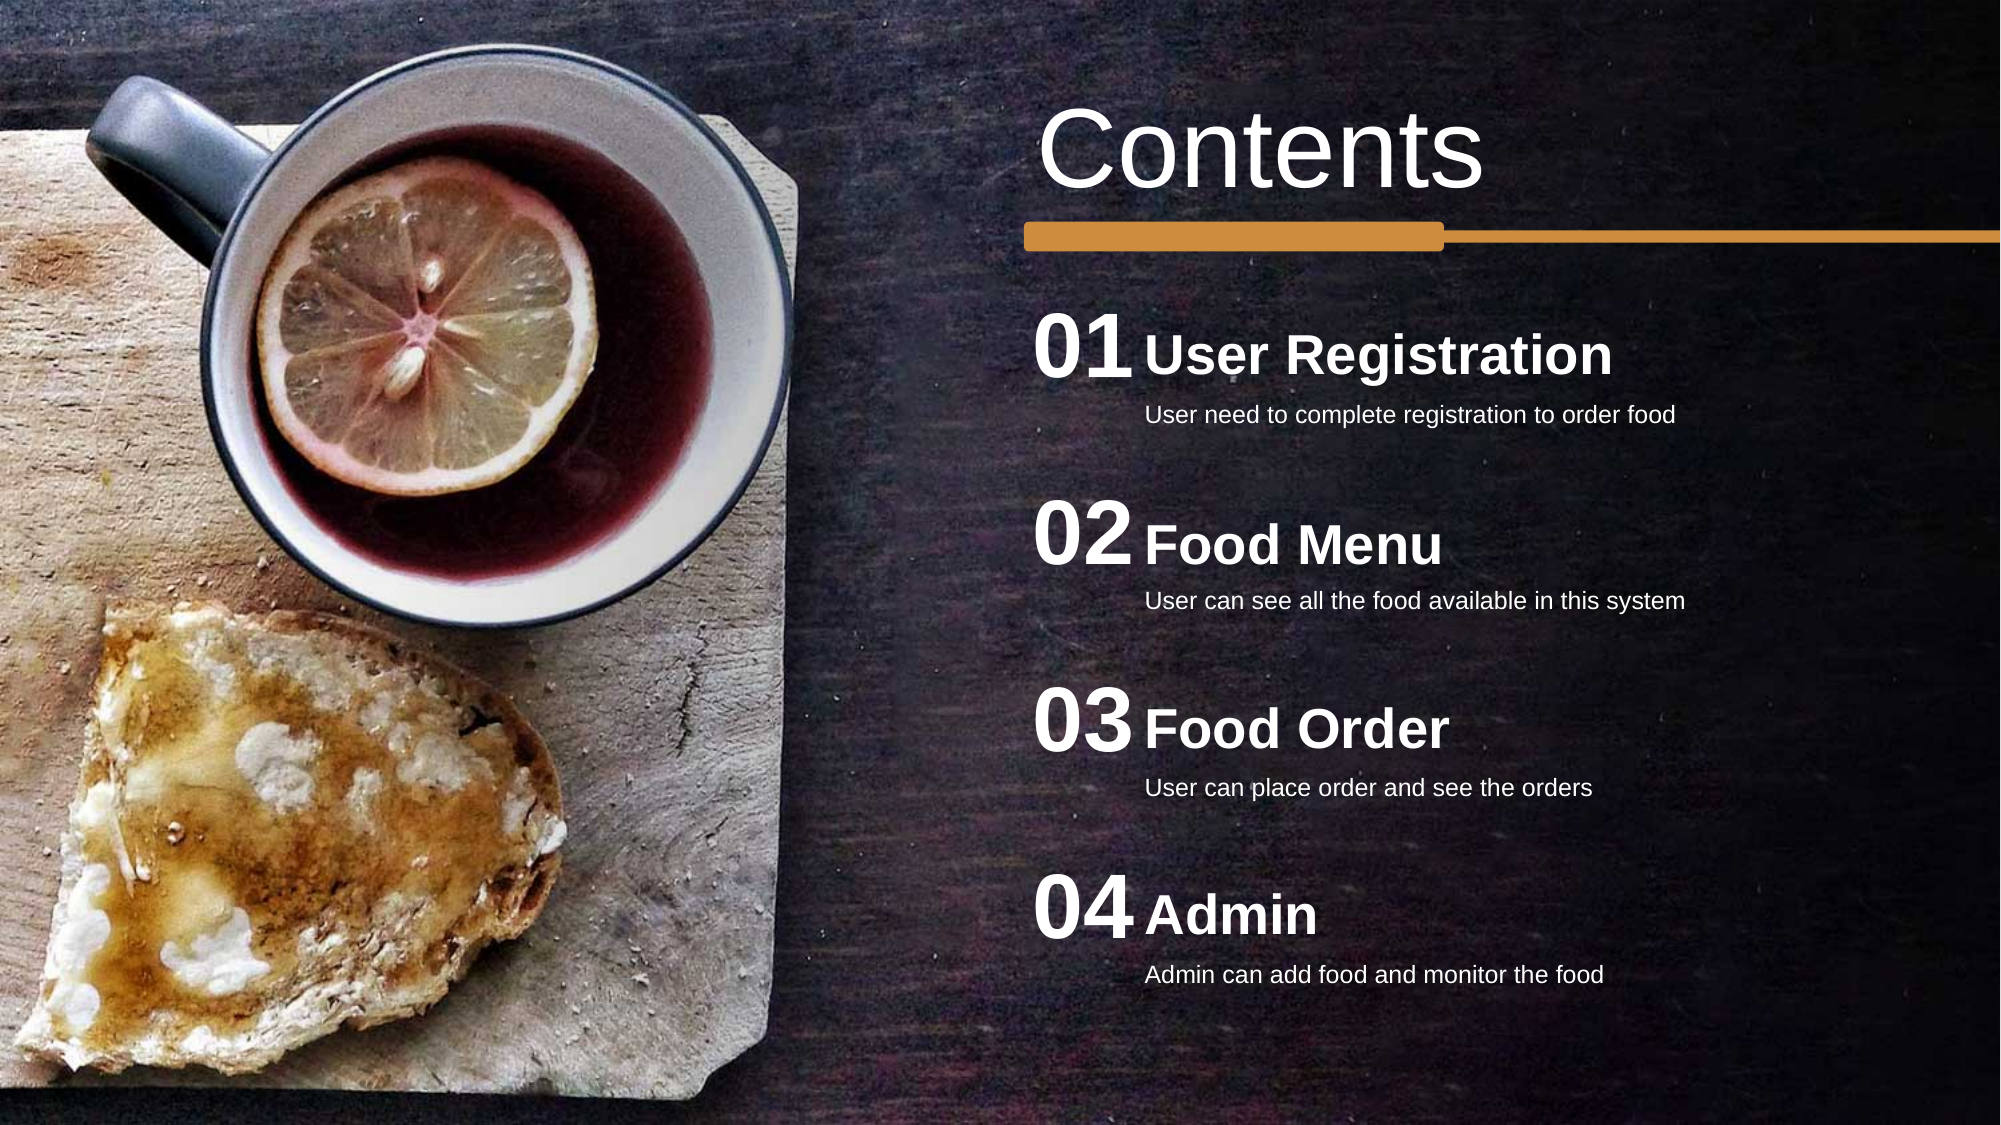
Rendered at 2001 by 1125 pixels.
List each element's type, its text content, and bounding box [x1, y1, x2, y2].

text_box User need to complete registration to order food [1129, 390, 1895, 436]
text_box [1002, 839, 1892, 967]
text_box Admin can add food and monitor the food [1129, 951, 1895, 996]
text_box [1002, 652, 1892, 780]
text_box User can place order and see the orders [1129, 764, 1895, 810]
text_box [1023, 221, 2000, 252]
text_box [1002, 278, 1892, 407]
picture [0, 0, 2001, 1125]
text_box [1002, 465, 1892, 594]
text_box Contents [1021, 67, 1840, 218]
text_box User can see all the food available in this system [1129, 577, 1895, 623]
